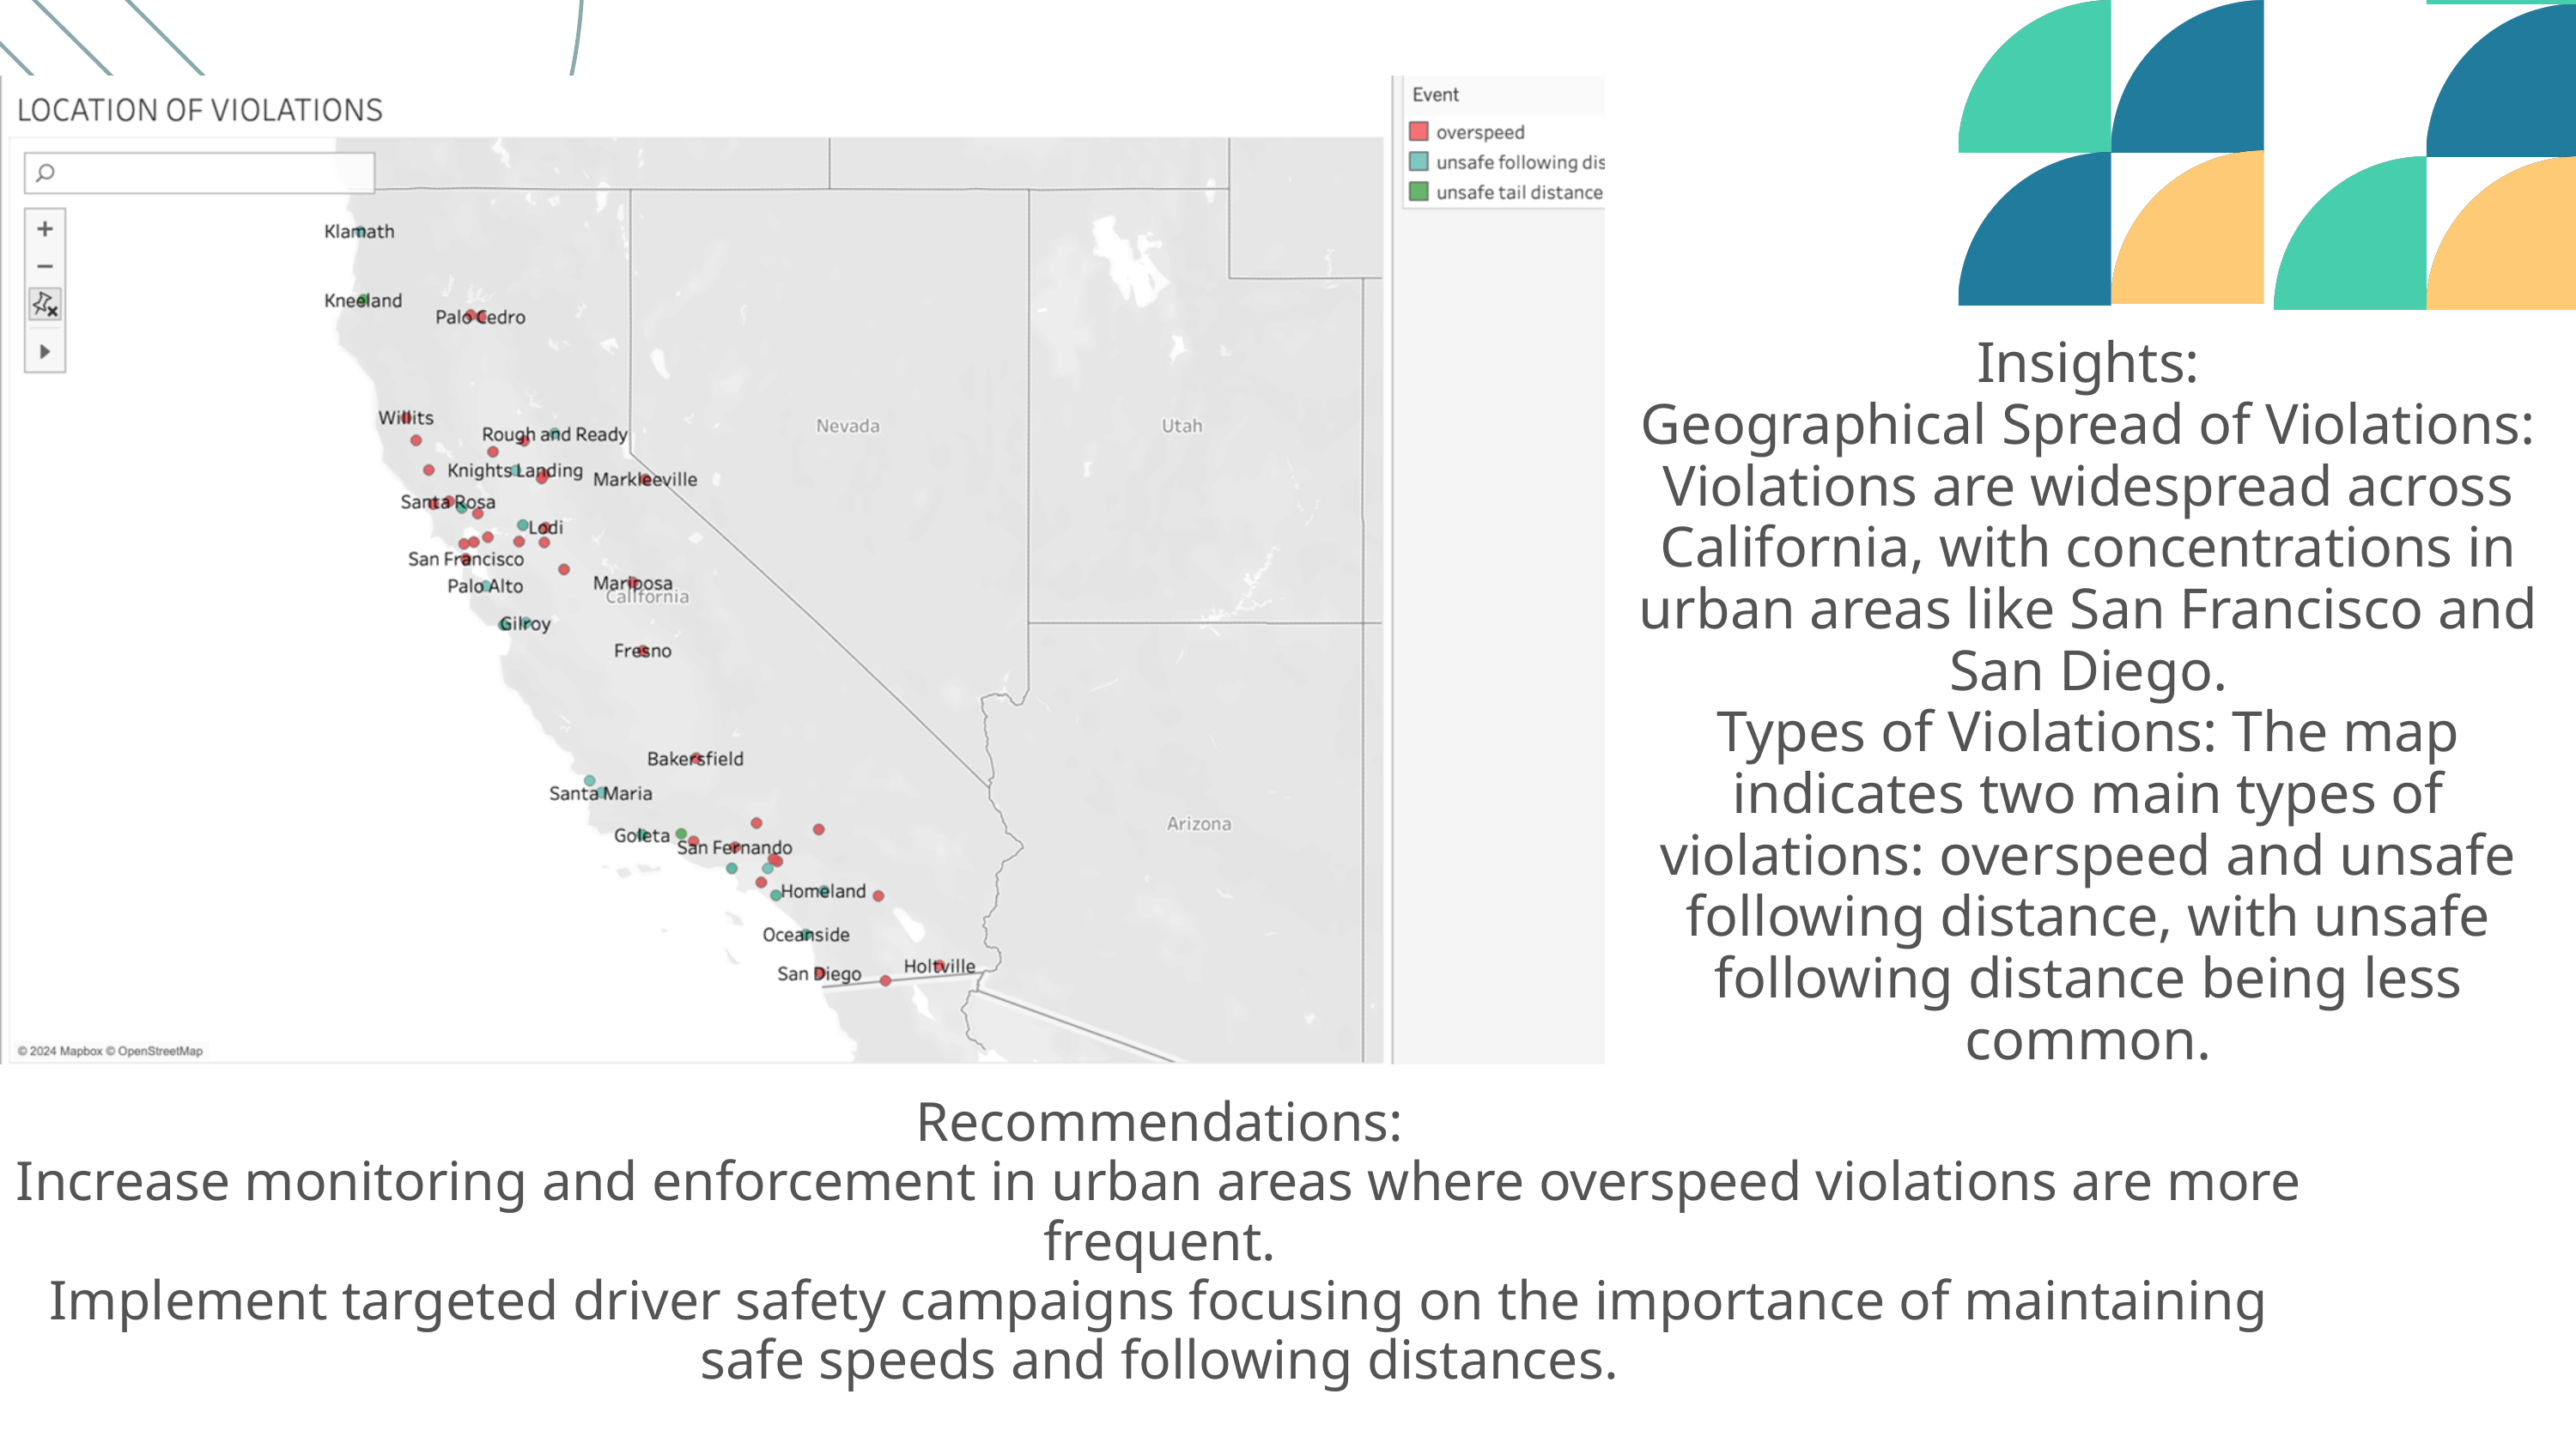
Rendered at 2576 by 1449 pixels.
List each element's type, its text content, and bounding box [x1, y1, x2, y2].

text_box [2426, 4, 2576, 156]
text_box [2426, 156, 2576, 310]
text_box [1958, 0, 2111, 152]
text_box [2426, 0, 2576, 4]
text_box [2111, 0, 2264, 150]
text_box [2274, 156, 2426, 310]
text_box [2111, 150, 2264, 304]
text_box Insights: Geographical Spread of Violations: Violations are widespread across California, with concentrations in urban areas like San Francisco and San Diego. Types of Violations: The map indicates two main types of violations: overspeed and unsafe following distance, with unsafe following distance being less common. [1604, 331, 2573, 1132]
text_box Recommendations: Increase monitoring and enforcement in urban areas where overspeed violations are more frequent. Implement targeted driver safety campaigns focusing on the importance of maintaining safe speeds and following distances. [0, 1092, 2321, 1449]
text_box [1958, 152, 2111, 306]
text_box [0, 0, 776, 23]
text_box [0, 76, 1605, 1064]
